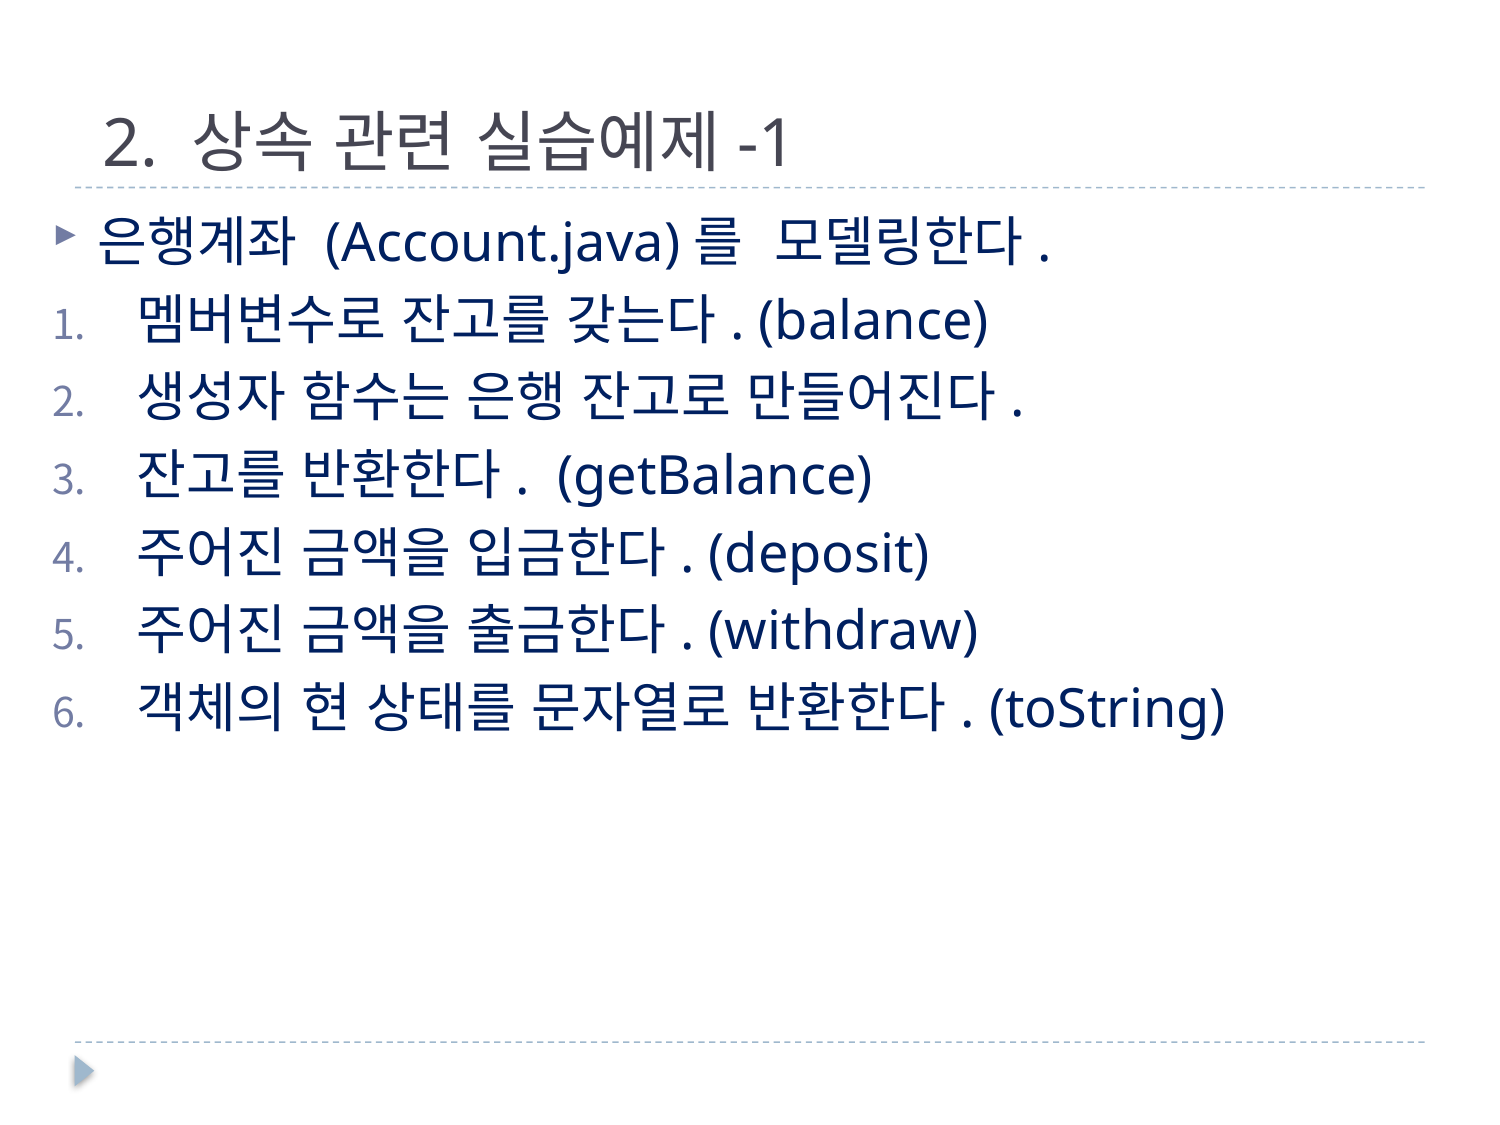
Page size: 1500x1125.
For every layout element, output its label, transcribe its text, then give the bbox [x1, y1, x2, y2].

list 은행계좌 (Account.java)를 모델링한다. 멤버변수로 잔고를 갖는다. (balance) 생성자 함수는 은행 잔고로 만들어진다. 잔고를 반환한다. (getBalance) 주어진 금액을 입금한다. (deposit) 주어진 금액을 출금한다. (withdraw) 객체의 현 상태를 문자열로 반환한다. (toString) [37, 200, 1463, 913]
title 2. 상속 관련 실습예제-1 [87, 24, 1438, 188]
